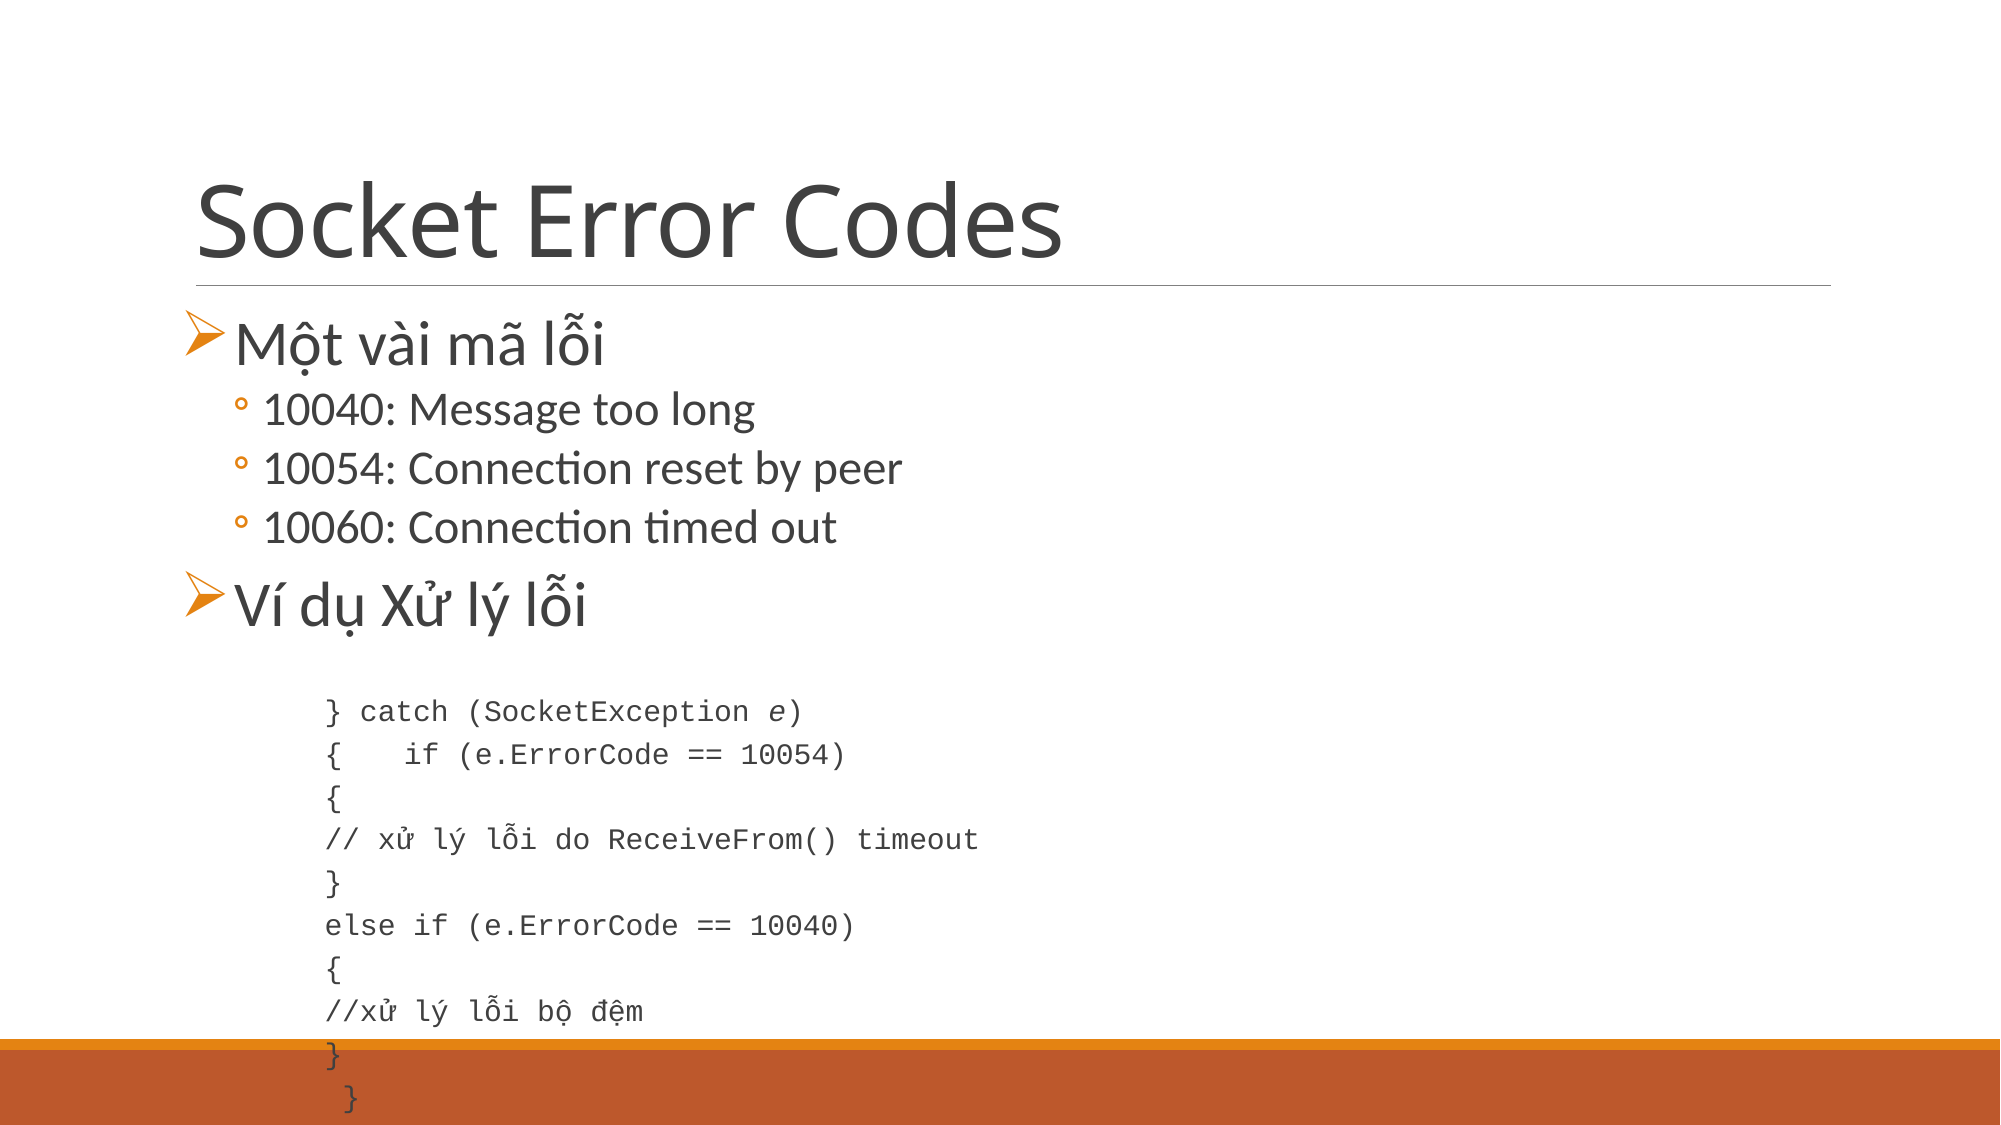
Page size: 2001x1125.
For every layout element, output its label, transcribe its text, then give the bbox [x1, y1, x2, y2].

title Socket Error Codes [180, 47, 1830, 285]
list Một vài mã lỗi 10040: Message too long 10054: Connection reset by peer 10060: Connection timed out Ví dụ Xử lý lỗi } catch (SocketException e) { if (e.ErrorCode == 10054) { // xử lý lỗi do ReceiveFrom() timeout } else if (e.ErrorCode == 10040) { //xử lý lỗi bộ đệm } } [180, 302, 1830, 1125]
